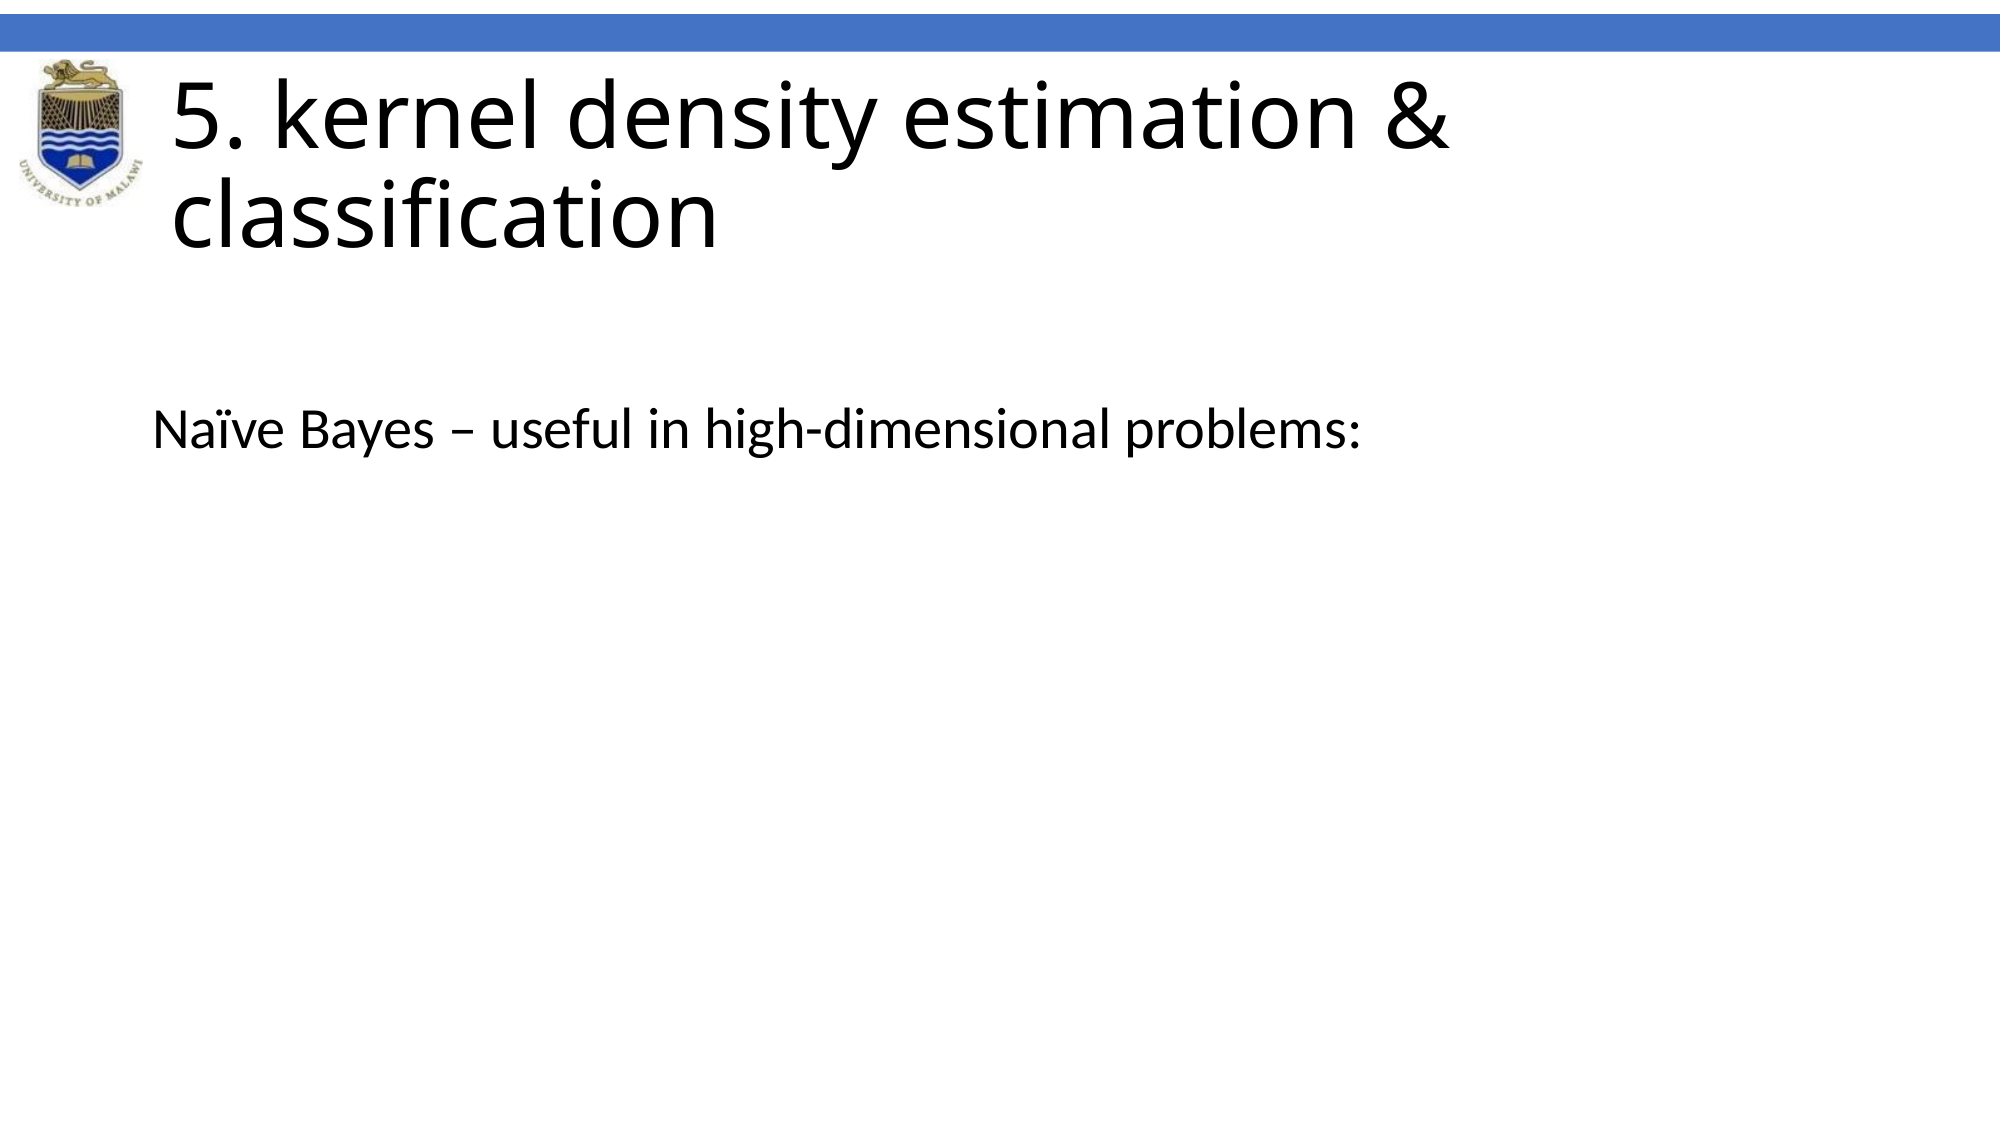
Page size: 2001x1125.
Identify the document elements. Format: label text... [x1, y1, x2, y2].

title 5. kernel density estimation & classification [155, 59, 1851, 278]
picture [19, 59, 143, 207]
